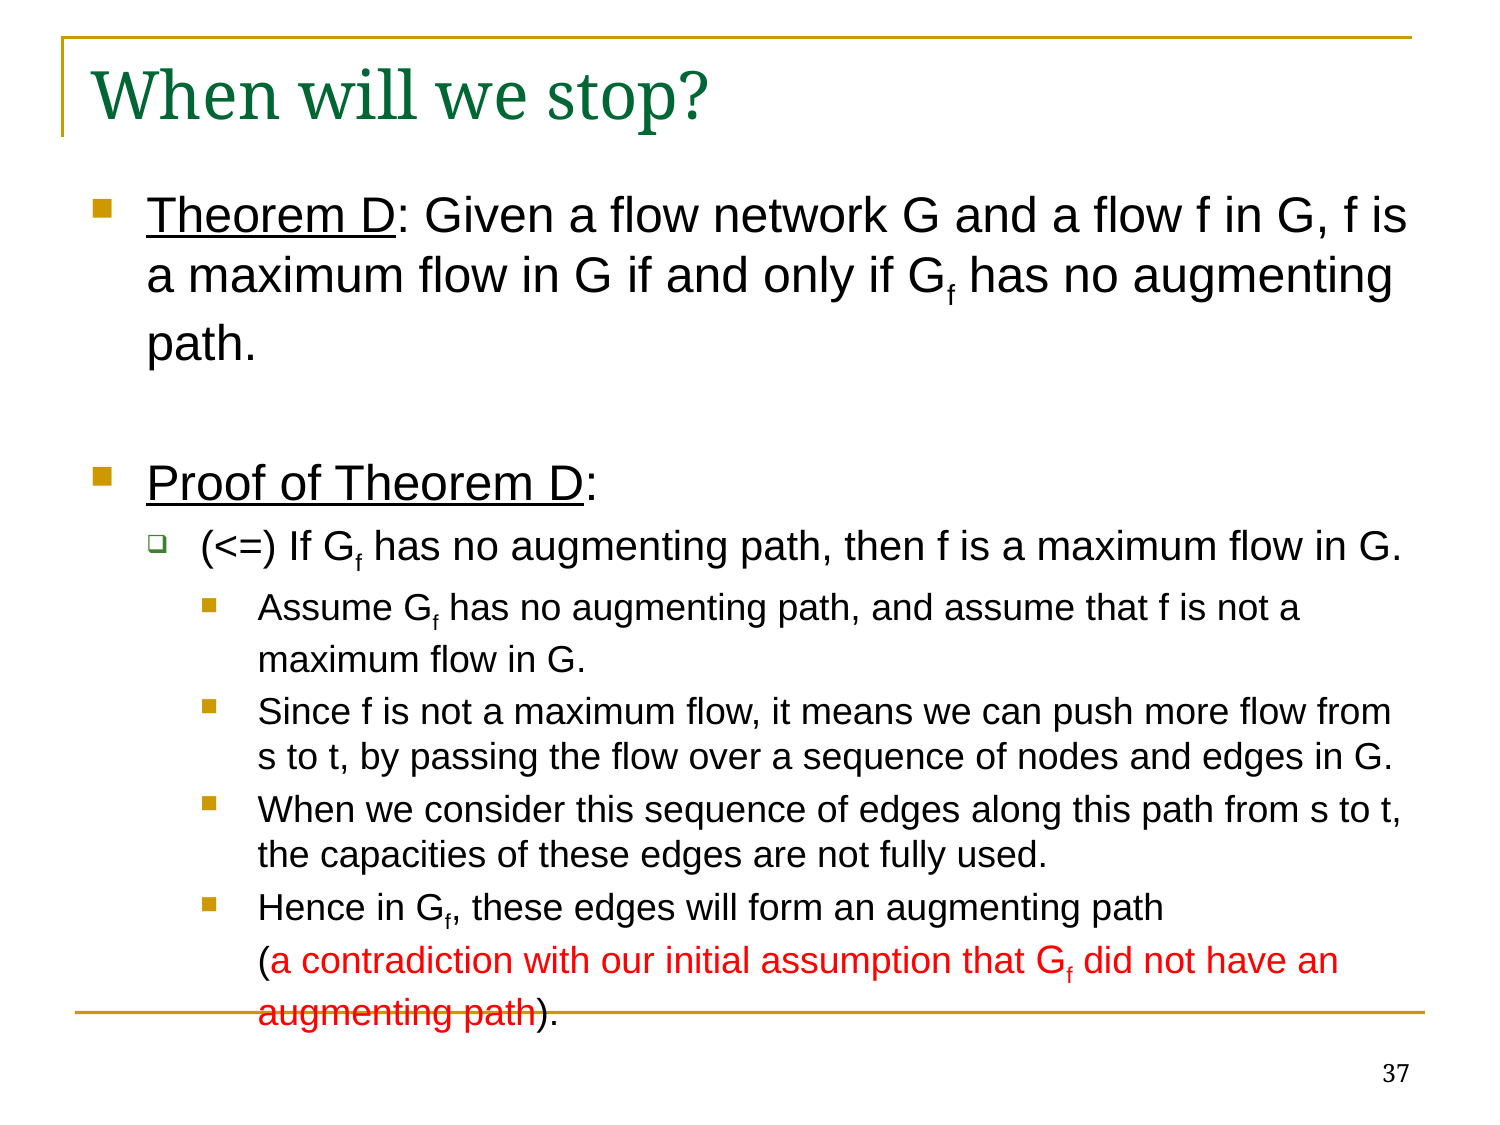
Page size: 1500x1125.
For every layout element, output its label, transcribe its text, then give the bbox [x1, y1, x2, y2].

list Theorem D: Given a flow network G and a flow f in G, f is a maximum flow in G if and only if Gf has no augmenting path. Proof of Theorem D: (<=) If Gf has no augmenting path, then f is a maximum flow in G. Assume Gf has no augmenting path, and assume that f is not a maximum flow in G. Since f is not a maximum flow, it means we can push more flow from s to t, by passing the flow over a sequence of nodes and edges in G. When we consider this sequence of edges along this path from s to t, the capacities of these edges are not fully used. Hence in Gf, these edges will form an augmenting path (a contradiction with our initial assumption that Gf did not have an augmenting path). [75, 174, 1425, 919]
slide_number 37 [1074, 1023, 1426, 1100]
title When will we stop? [75, 45, 1425, 174]
